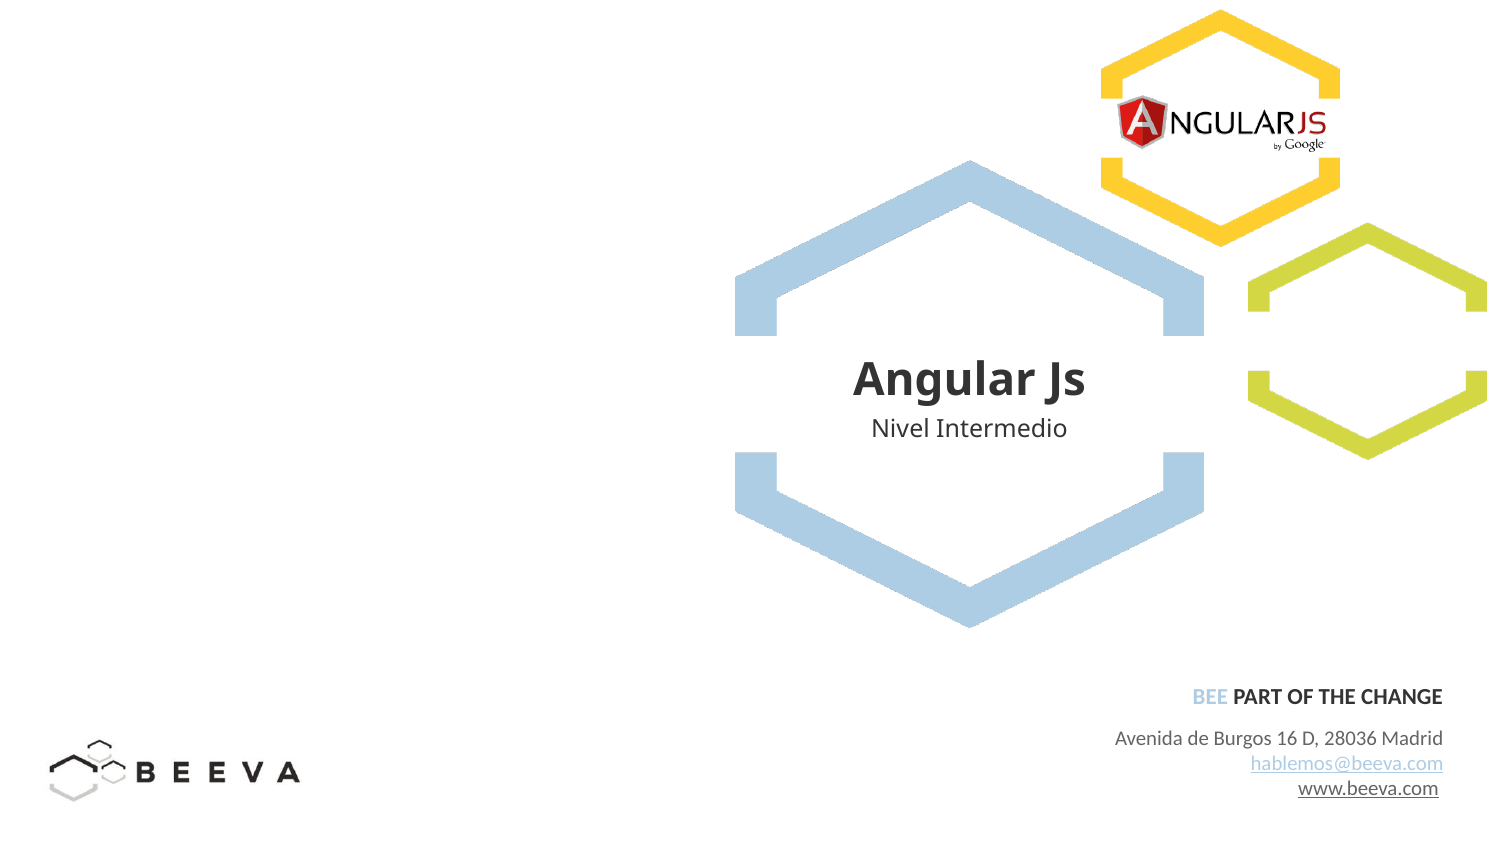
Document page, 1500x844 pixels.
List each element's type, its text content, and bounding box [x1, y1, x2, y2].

picture [735, 452, 1204, 628]
picture [735, 9, 1487, 460]
picture [6, 697, 343, 844]
title Angular Js [735, 347, 1204, 404]
subtitle Nivel Intermedio [735, 404, 1204, 452]
